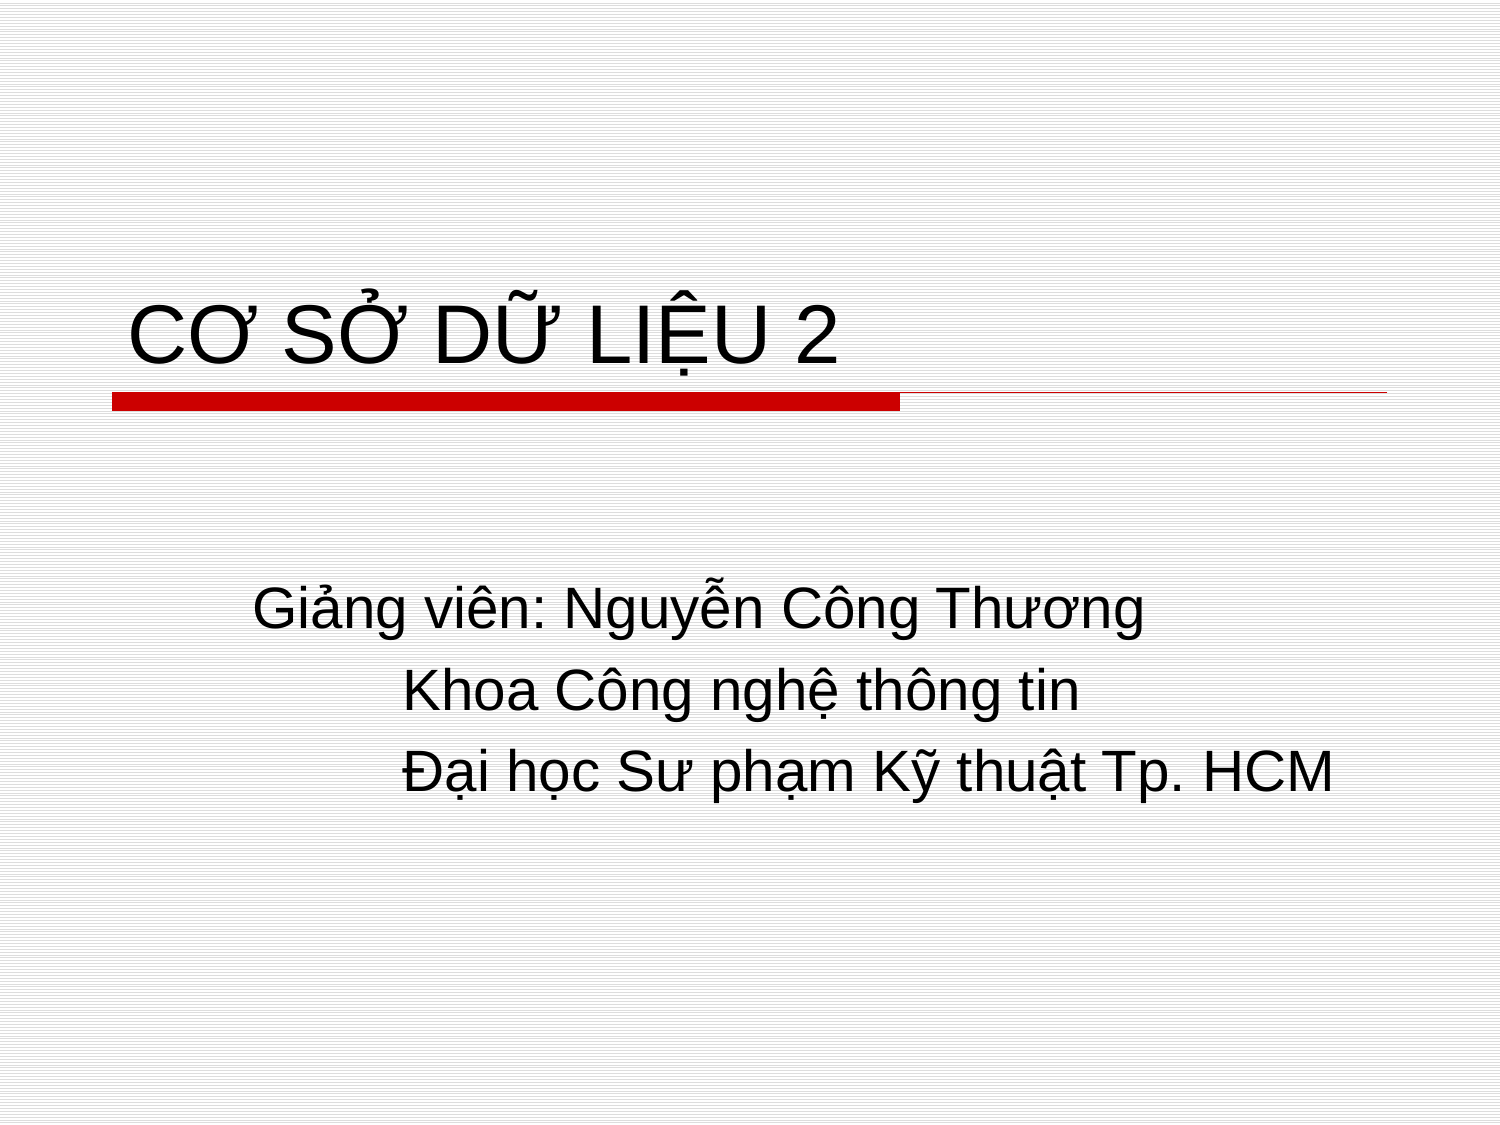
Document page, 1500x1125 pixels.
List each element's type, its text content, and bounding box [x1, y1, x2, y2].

subtitle Giảng viên: Nguyễn Công Thương Khoa Công nghệ thông tin Đại học Sư phạm Kỹ thuật Tp. HCM [237, 562, 1388, 826]
title CƠ SỞ DỮ LIỆU 2 [112, 162, 1388, 388]
